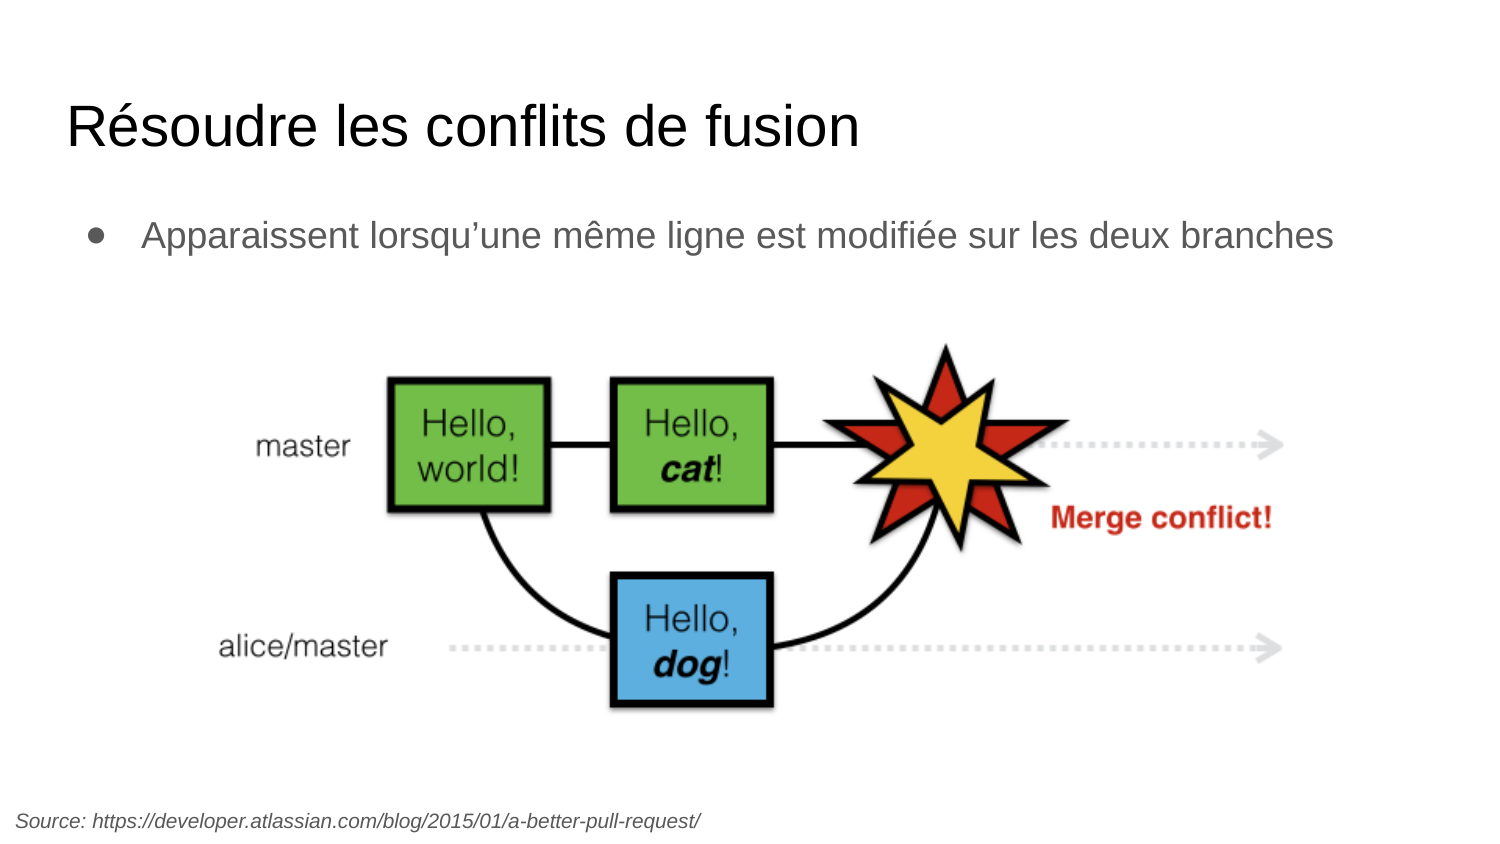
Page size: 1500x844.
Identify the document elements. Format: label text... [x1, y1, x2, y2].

list Apparaissent lorsqu’une même ligne est modifiée sur les deux branches [51, 189, 1449, 750]
title Résoudre les conflits de fusion [51, 72, 1449, 167]
picture [195, 319, 1305, 736]
list Source: https://developer.atlassian.com/blog/2015/01/a-better-pull-request/ [0, 788, 729, 844]
